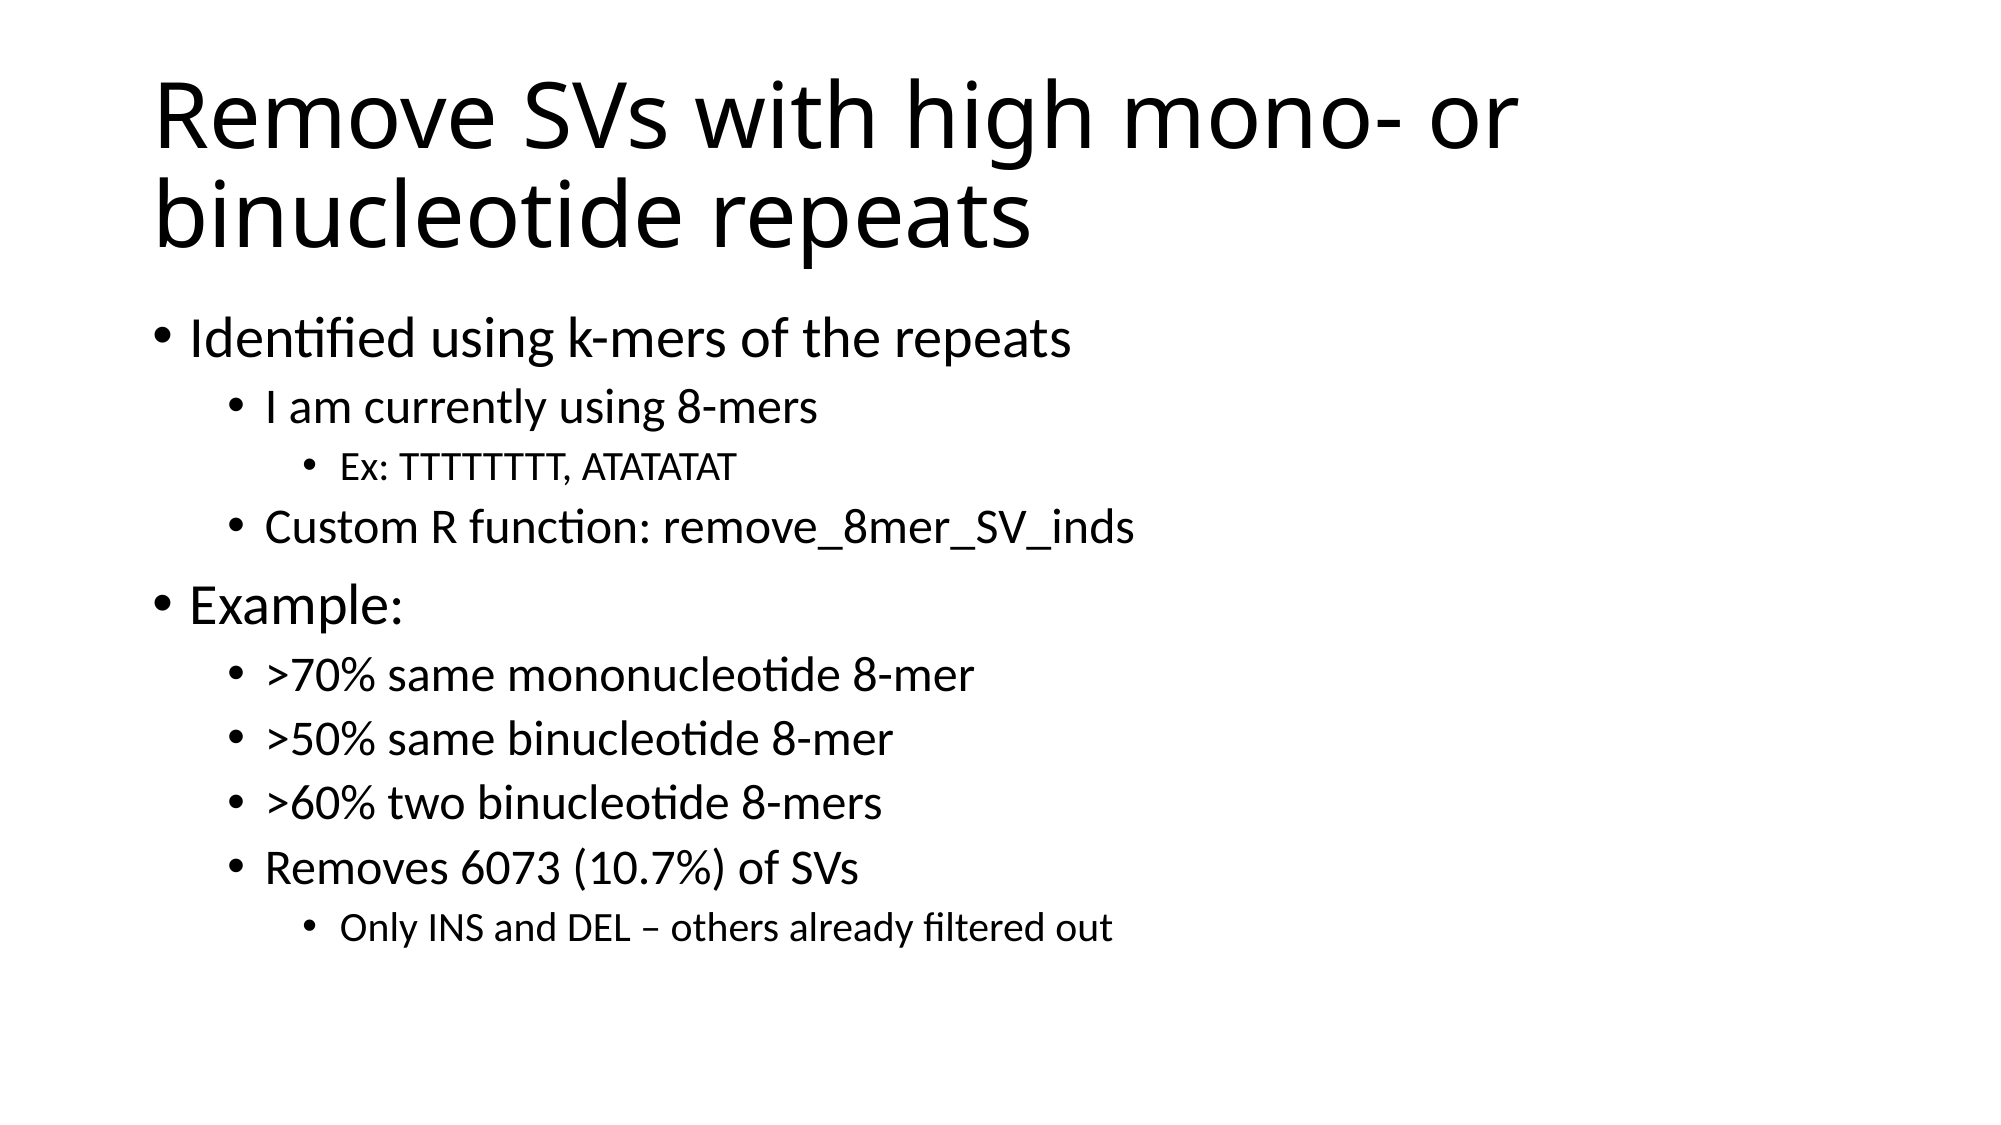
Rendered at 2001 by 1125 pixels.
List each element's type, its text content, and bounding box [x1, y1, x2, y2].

title Remove SVs with high mono- or binucleotide repeats [137, 59, 1863, 278]
list Identified using k-mers of the repeats I am currently using 8-mers Ex: TTTTTTTT, ATATATAT Custom R function: remove_8mer_SV_inds Example: >70% same mononucleotide 8-mer >50% same binucleotide 8-mer >60% two binucleotide 8-mers Removes 6073 (10.7%) of SVs Only INS and DEL – others already filtered out [137, 299, 1863, 1014]
